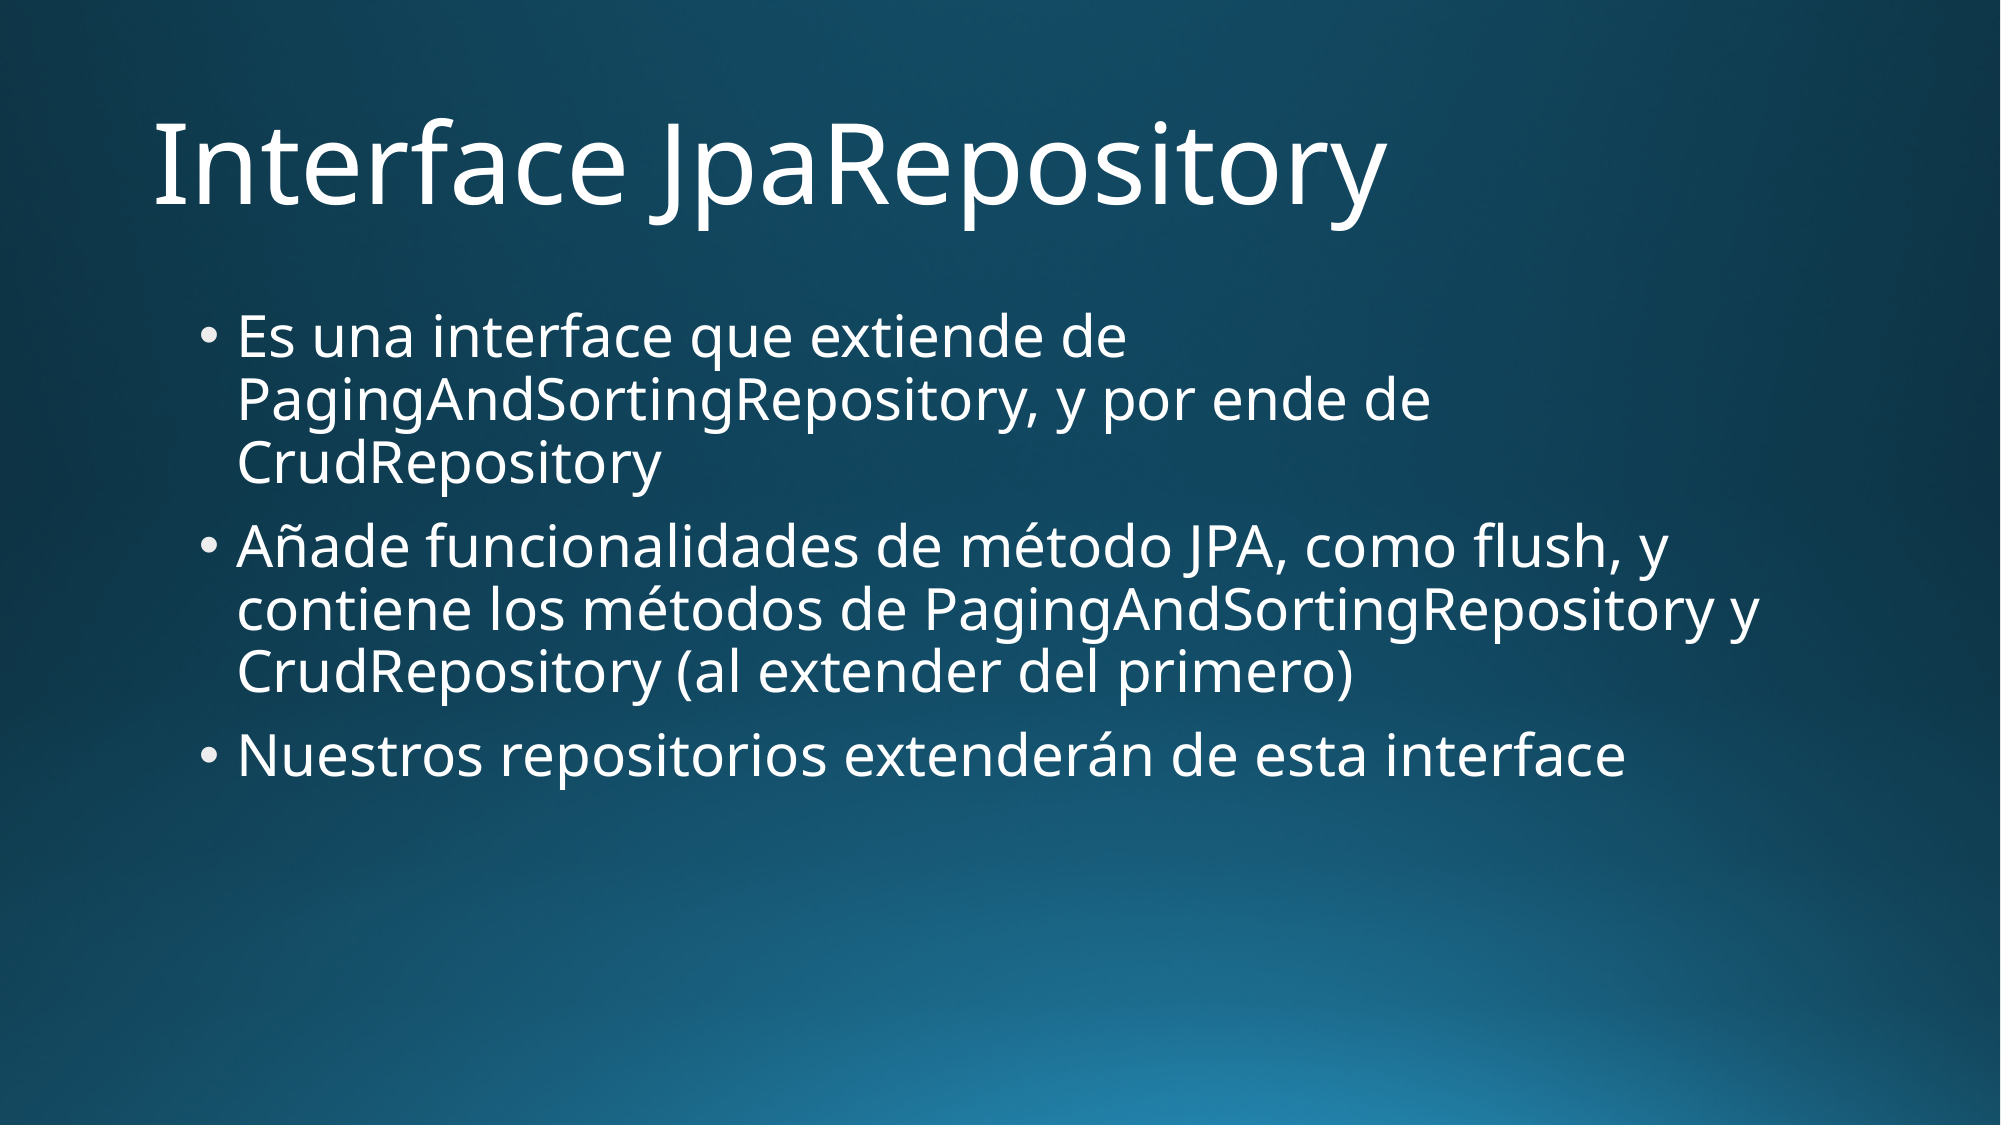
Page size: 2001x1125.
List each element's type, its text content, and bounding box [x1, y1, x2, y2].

list Es una interface que extiende de PagingAndSortingRepository, y por ende de CrudRepository Añade funcionalidades de método JPA, como flush, y contiene los métodos de PagingAndSortingRepository y CrudRepository (al extender del primero) Nuestros repositorios extenderán de esta interface [183, 299, 1863, 1014]
picture [0, 0, 2001, 1125]
title Interface JpaRepository [137, 59, 1863, 278]
